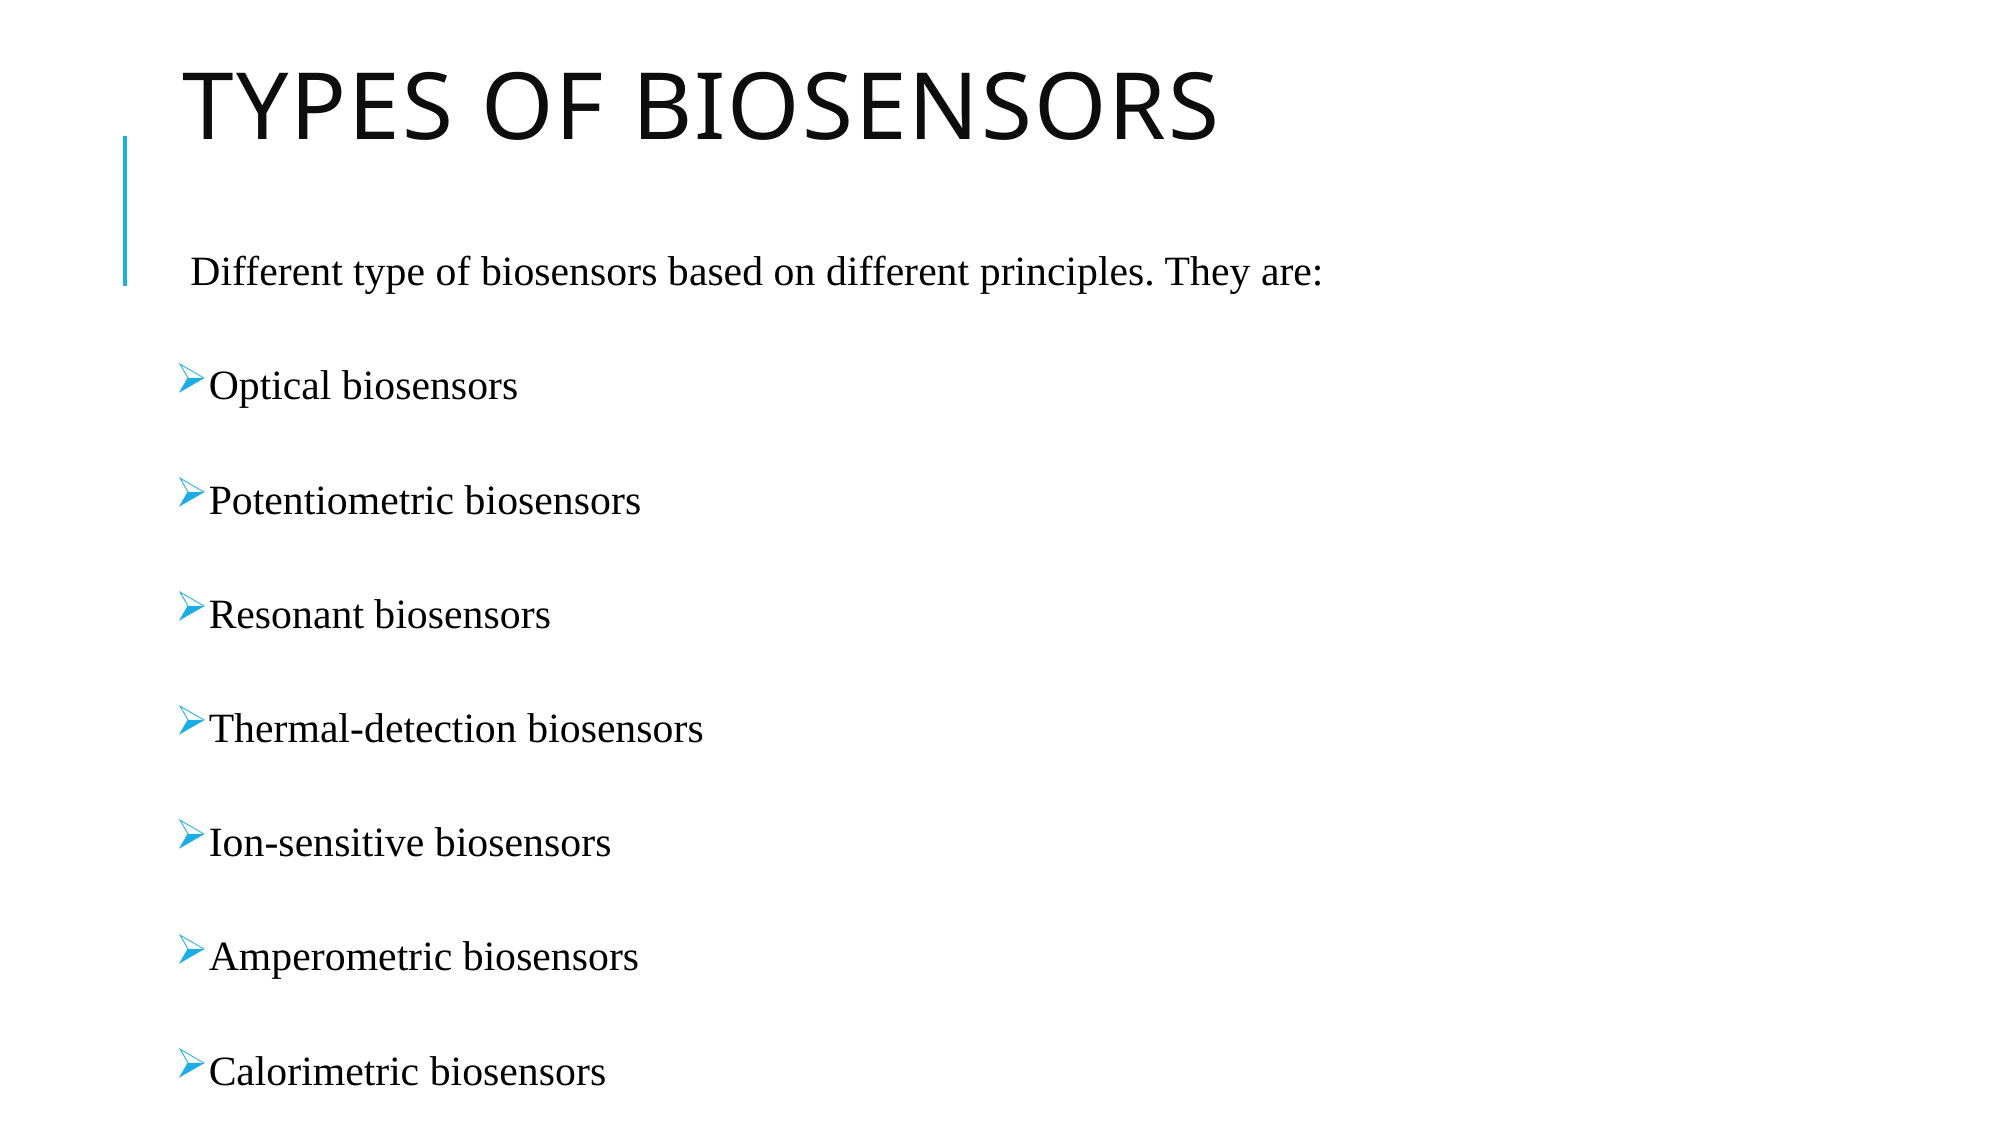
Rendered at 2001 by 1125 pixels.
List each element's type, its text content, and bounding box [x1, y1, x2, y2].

title TYPES OF BIOSENSORS [168, 60, 1763, 165]
list Different type of biosensors based on different principles. They are: Optical biosensors Potentiometric biosensors Resonant biosensors Thermal-detection biosensors Ion-sensitive biosensors Amperometric biosensors Calorimetric biosensors [168, 201, 1763, 862]
